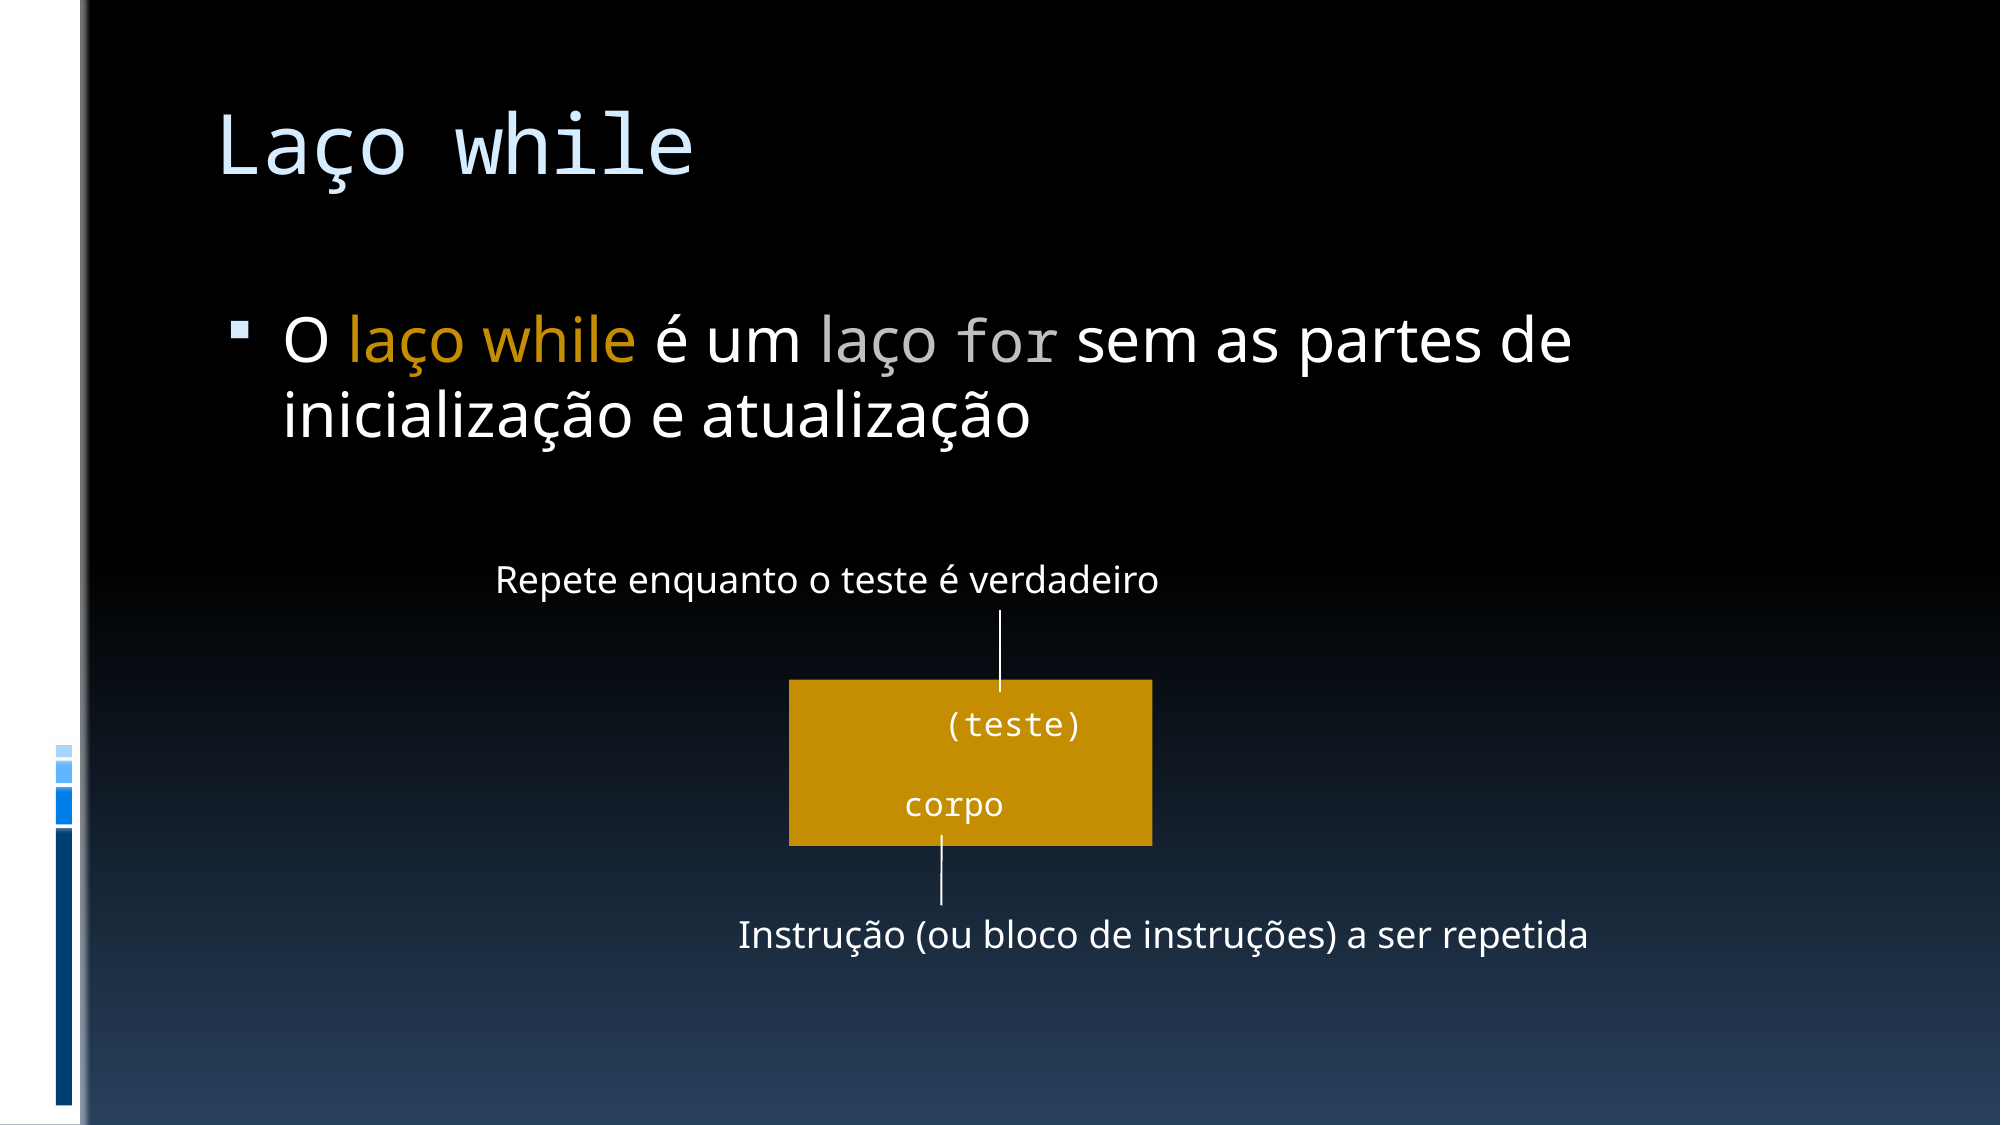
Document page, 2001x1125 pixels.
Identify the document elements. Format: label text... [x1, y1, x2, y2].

text_box Instrução (ou bloco de instruções) a ser repetida [723, 903, 1605, 964]
text_box Repete enquanto o teste é verdadeiro [480, 549, 1176, 609]
list O laço while é um laço for sem as partes de inicialização e atualização [200, 292, 1900, 1043]
text_box while (teste) corpo [788, 678, 1154, 847]
title Laço while [200, 83, 1900, 234]
